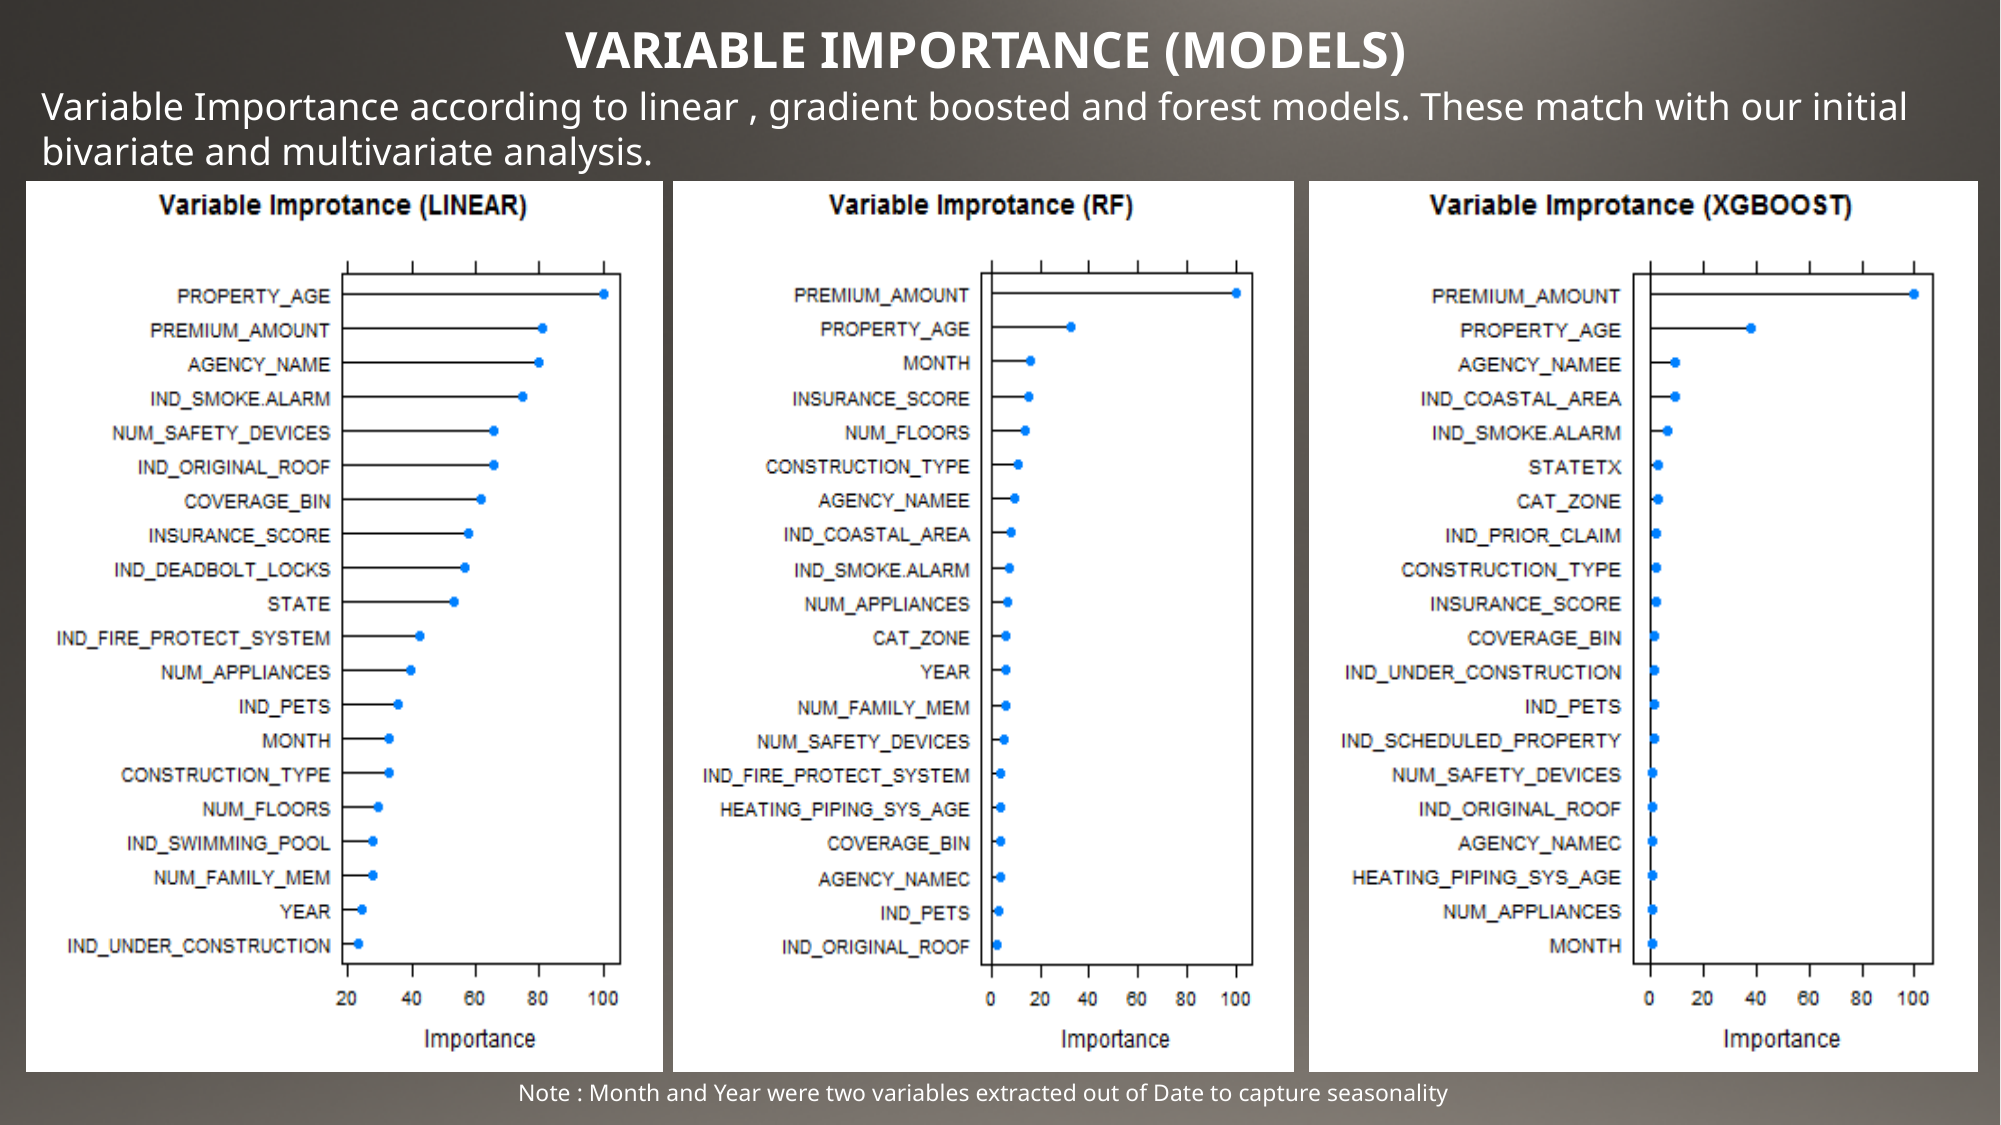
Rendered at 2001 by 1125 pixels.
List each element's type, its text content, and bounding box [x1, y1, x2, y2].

picture [0, 0, 2001, 1125]
text_box VARIABLE IMPORTANCE (MODELS) [471, 11, 1501, 75]
text_box Note : Month and Year were two variables extracted out of Date to capture seasonality [274, 1071, 1693, 1114]
text_box Variable Importance according to linear , gradient boosted and forest models. These match with our initial bivariate and multivariate analysis. [26, 75, 1946, 181]
